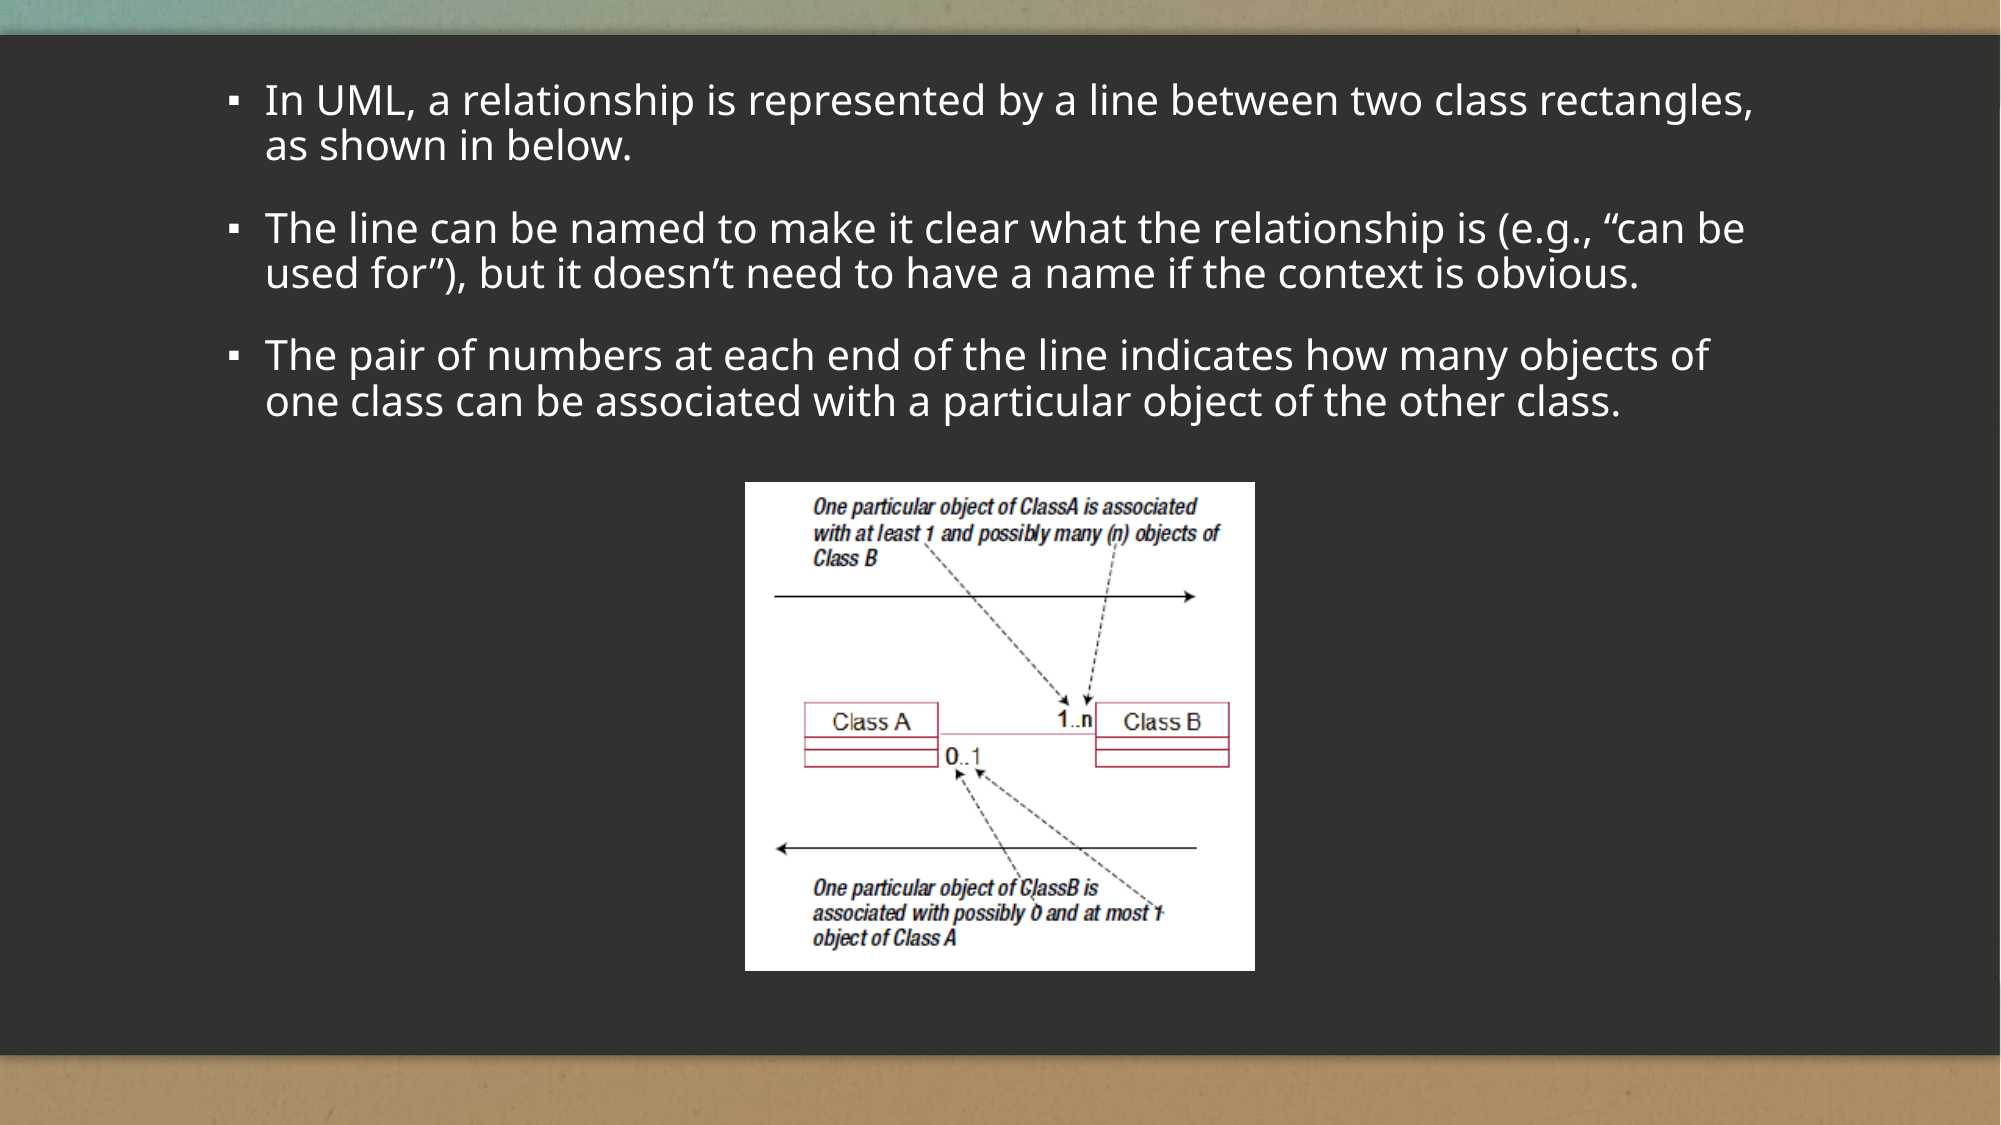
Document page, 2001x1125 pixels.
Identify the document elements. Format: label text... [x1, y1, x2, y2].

picture [745, 482, 1255, 972]
picture [0, 0, 2001, 1125]
list In UML, a relationship is represented by a line between two class rectangles, as shown in below. The line can be named to make it clear what the relationship is (e.g., “can be used for”), but it doesn’t need to have a name if the context is obvious. The pair of numbers at each end of the line indicates how many objects of one class can be associated with a particular object of the other class. [212, 72, 1788, 1013]
